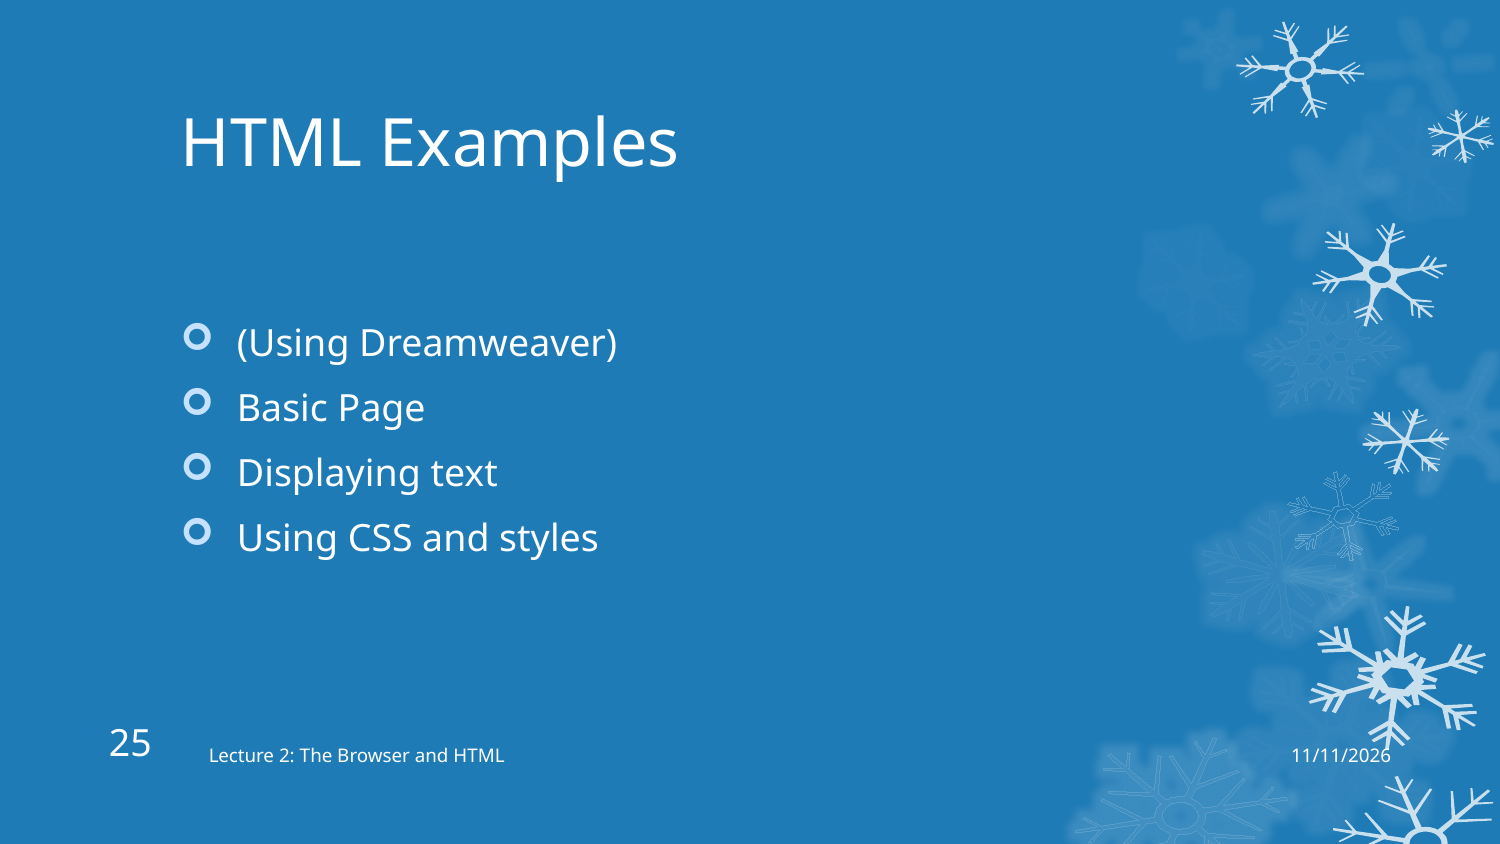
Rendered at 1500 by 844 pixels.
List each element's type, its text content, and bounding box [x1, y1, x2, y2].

footer Lecture 2: The Browser and HTML [194, 732, 1056, 778]
title HTML Examples [165, 83, 1335, 197]
list (Using Dreamweaver) Basic Page Displaying text Using CSS and styles [165, 222, 1335, 721]
slide_number 25 [93, 732, 194, 778]
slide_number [1056, 732, 1406, 778]
